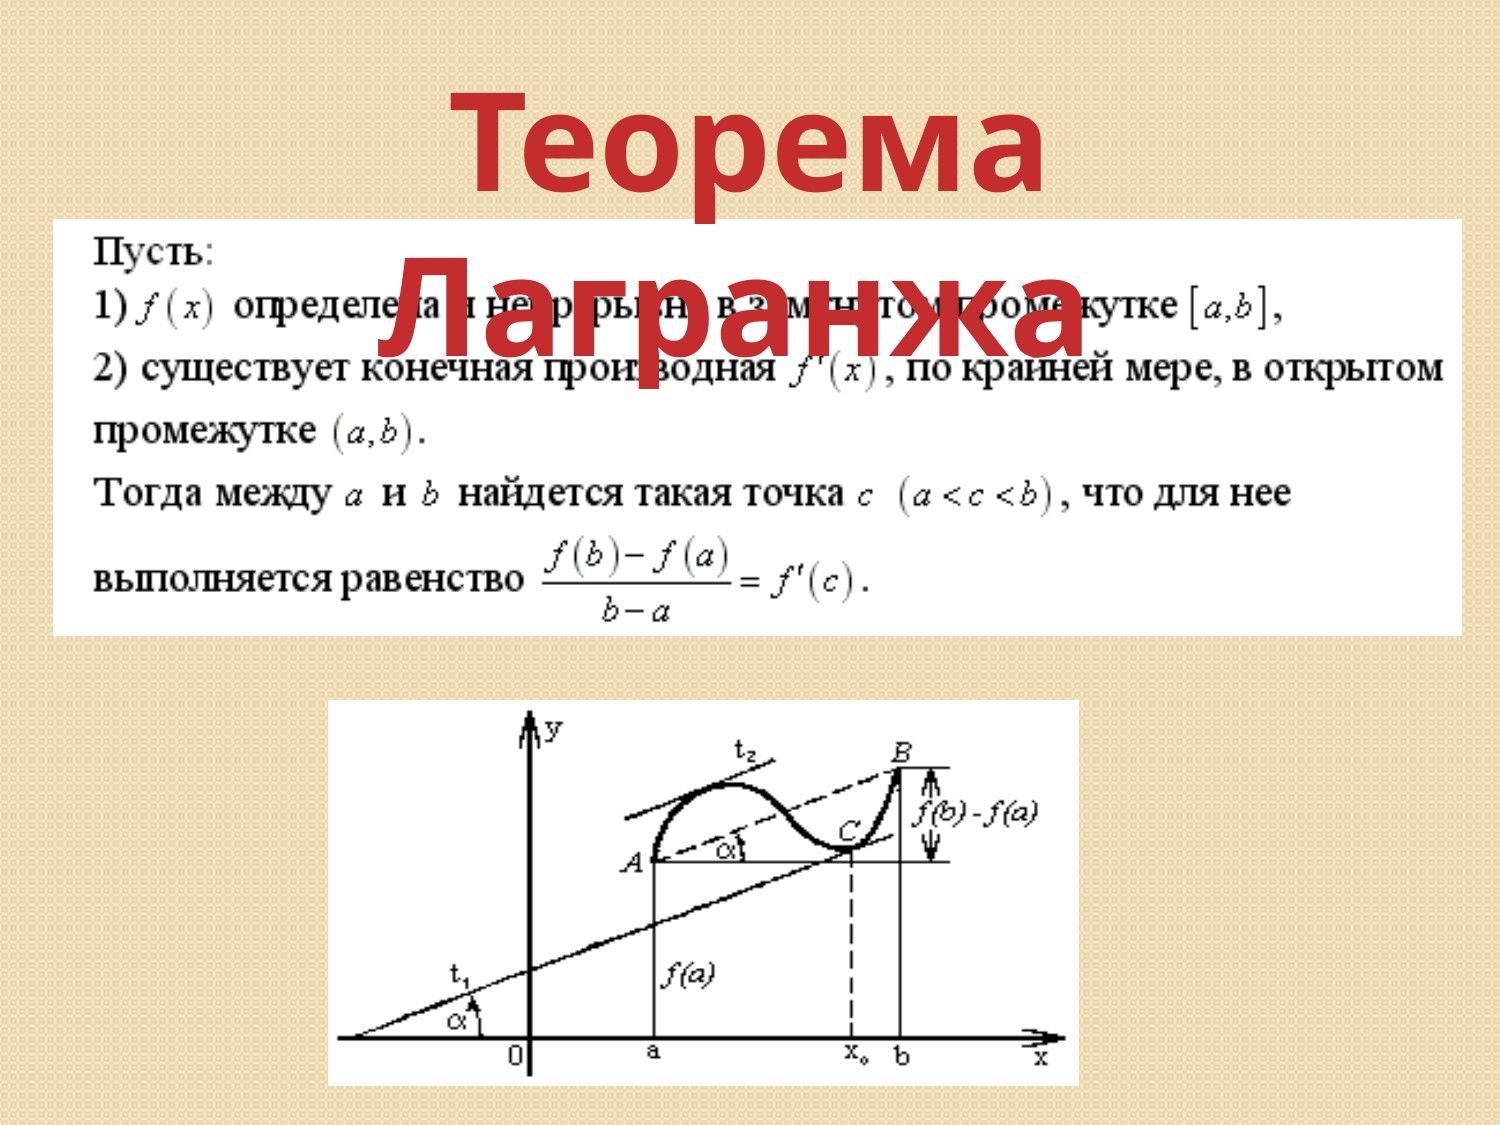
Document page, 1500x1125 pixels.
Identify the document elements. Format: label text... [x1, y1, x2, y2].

text_box Теорема Лагранжа [128, 46, 1372, 216]
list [327, 700, 1079, 1086]
picture [52, 219, 1462, 636]
